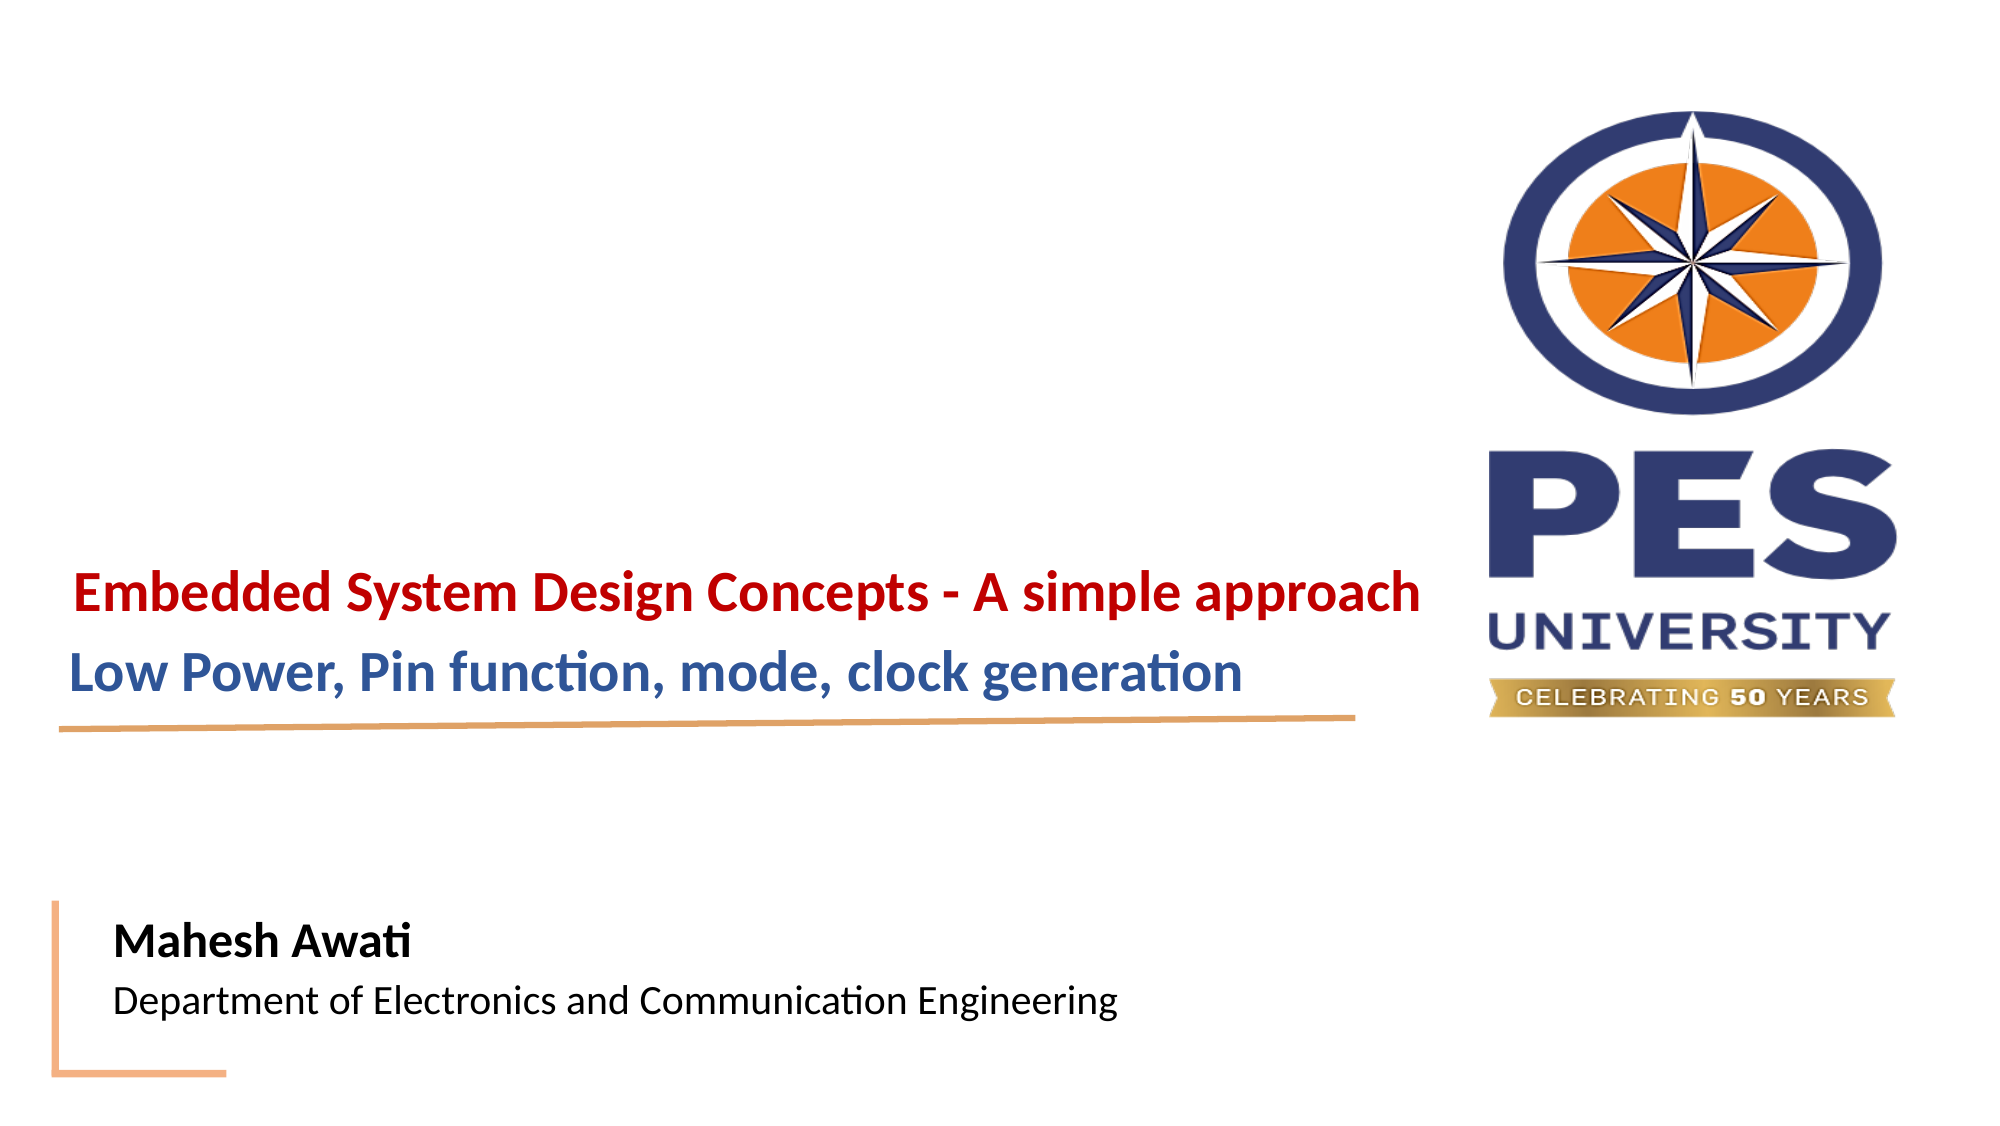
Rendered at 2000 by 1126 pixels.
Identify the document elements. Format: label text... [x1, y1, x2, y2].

text_box Low Power, Pin function, mode, clock generation [55, 626, 1489, 711]
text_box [51, 900, 227, 1078]
picture [1489, 111, 1898, 718]
text_box Mahesh Awati [227, 900, 1329, 965]
text_box Department of Electronics and Communication Engineering [227, 965, 1329, 1031]
text_box Embedded System Design Concepts - A simple approach [58, 550, 1489, 626]
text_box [58, 717, 1356, 730]
